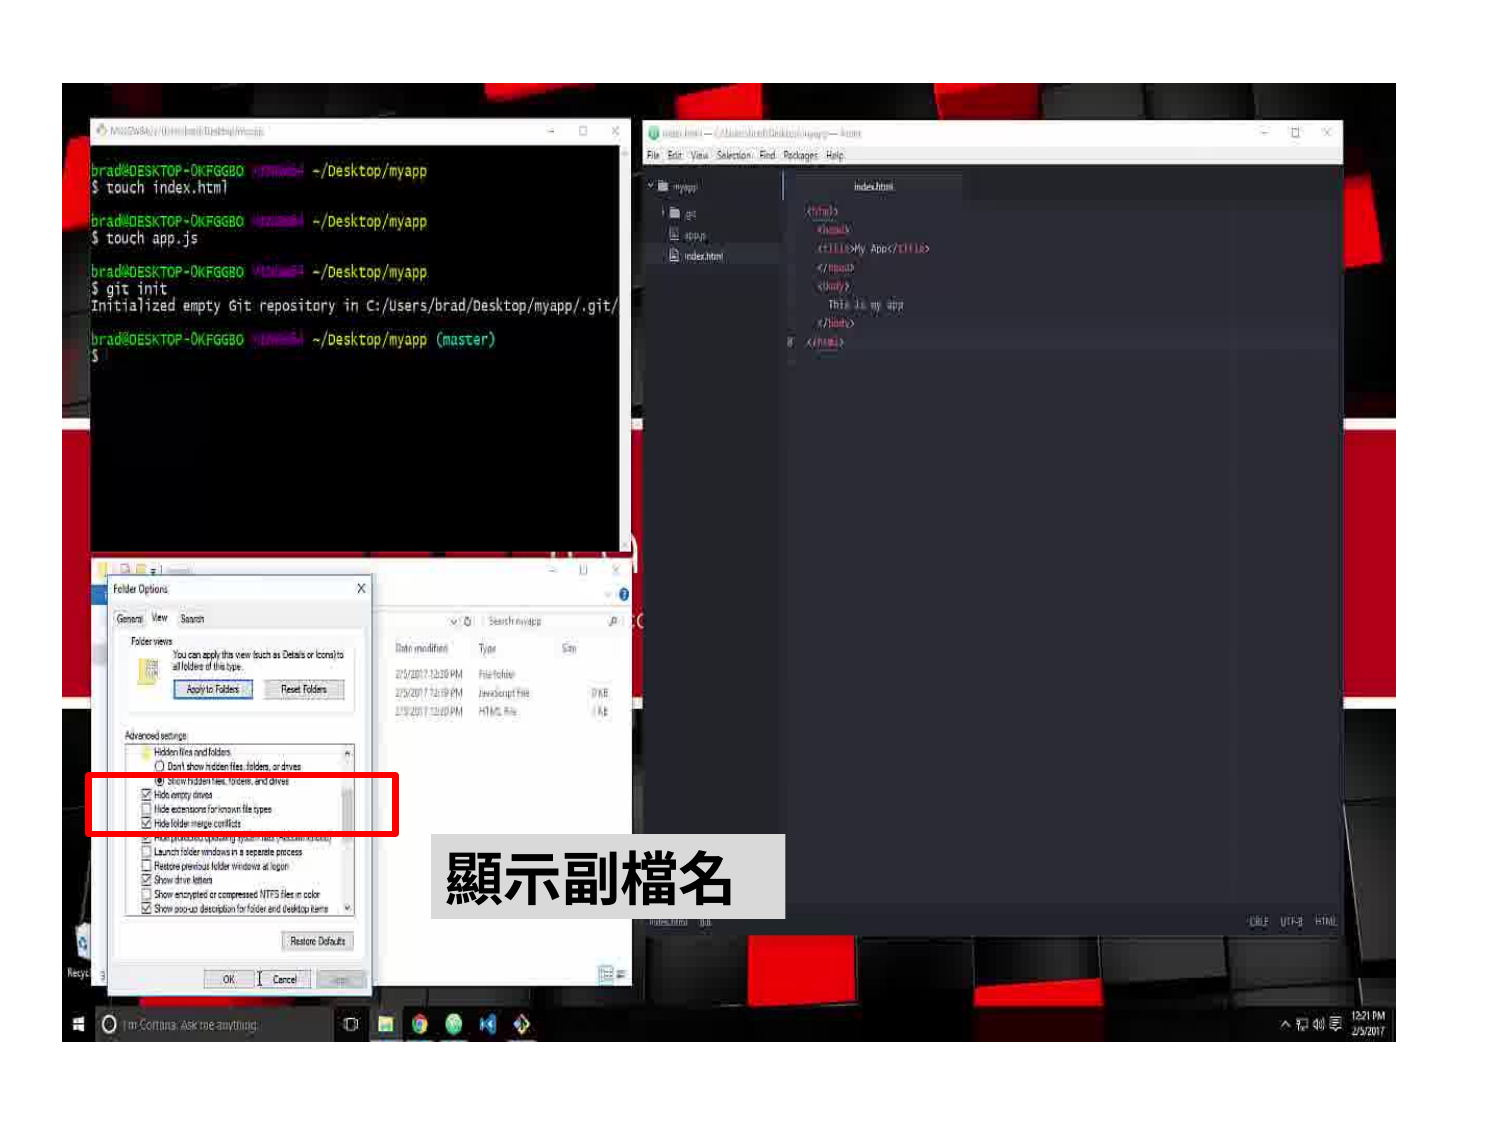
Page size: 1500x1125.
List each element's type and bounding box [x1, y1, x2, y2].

picture [62, 83, 1396, 1042]
